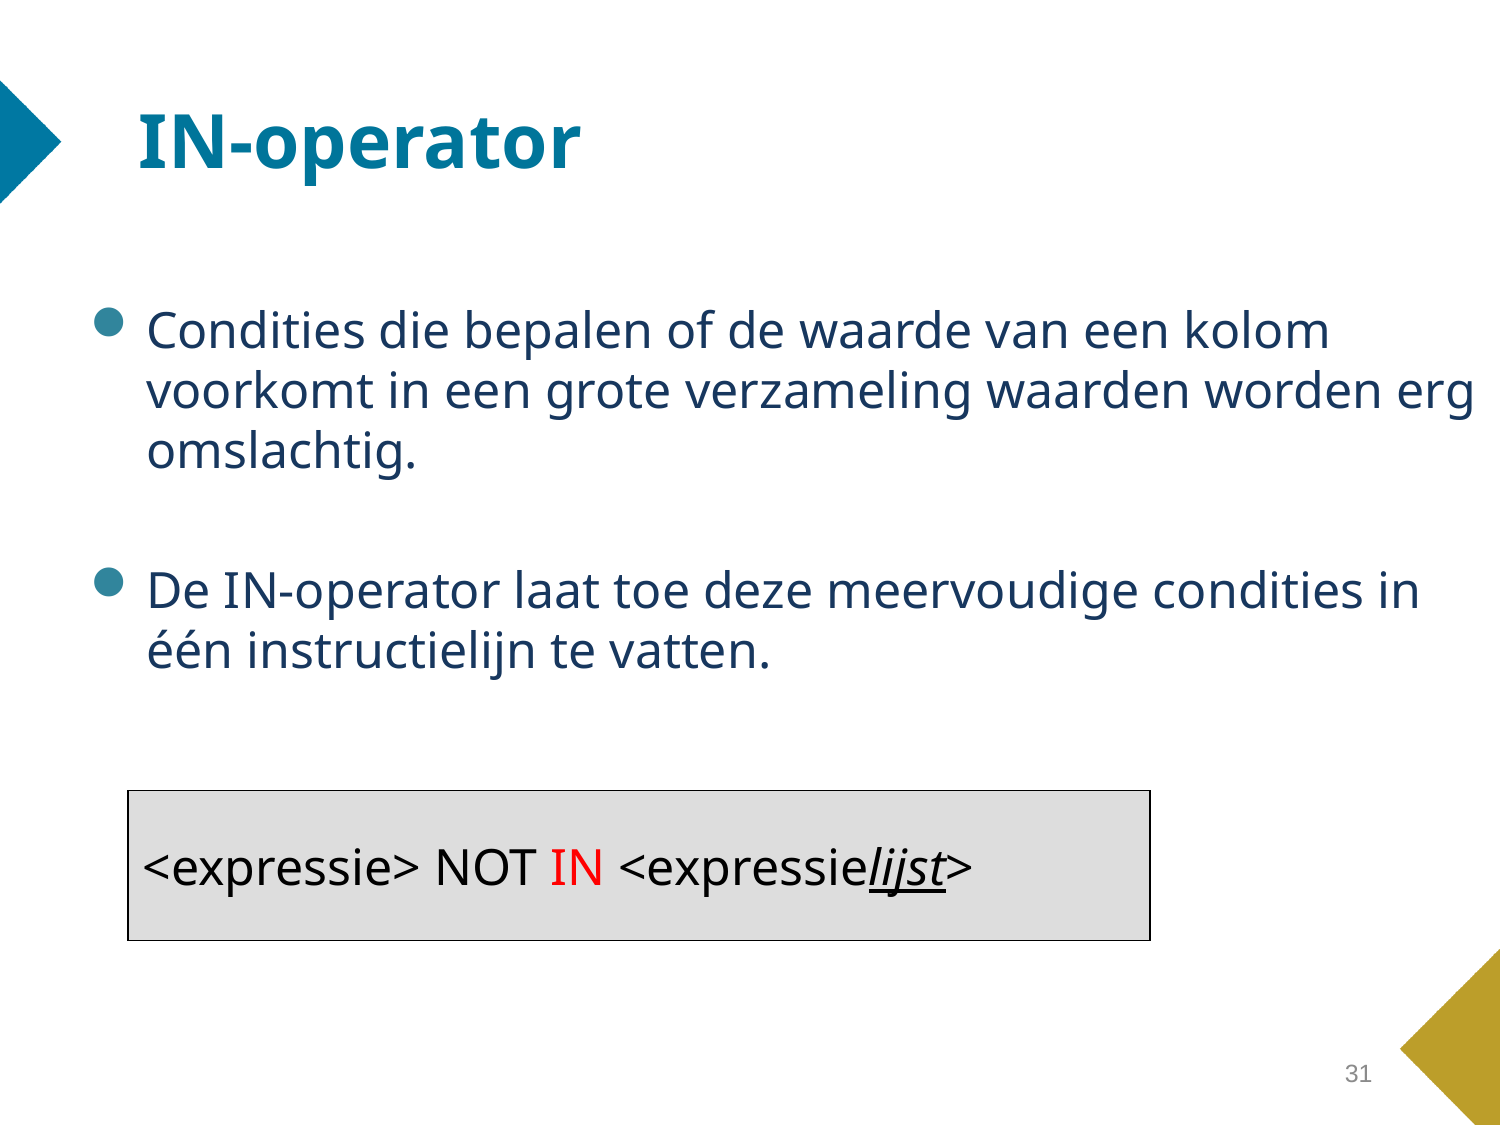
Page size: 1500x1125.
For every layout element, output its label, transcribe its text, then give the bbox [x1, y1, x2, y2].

list Condities die bepalen of de waarde van een kolom voorkomt in een grote verzameling waarden worden erg omslachtig. De IN-operator laat toe deze meervoudige condities in één instructielijn te vatten. [75, 290, 1500, 941]
slide_number 31 [1037, 1042, 1388, 1103]
text_box <expressie> NOT IN <expressielijst> [127, 790, 1150, 941]
title IN-operator [123, 45, 1425, 233]
picture [0, 0, 1500, 1125]
